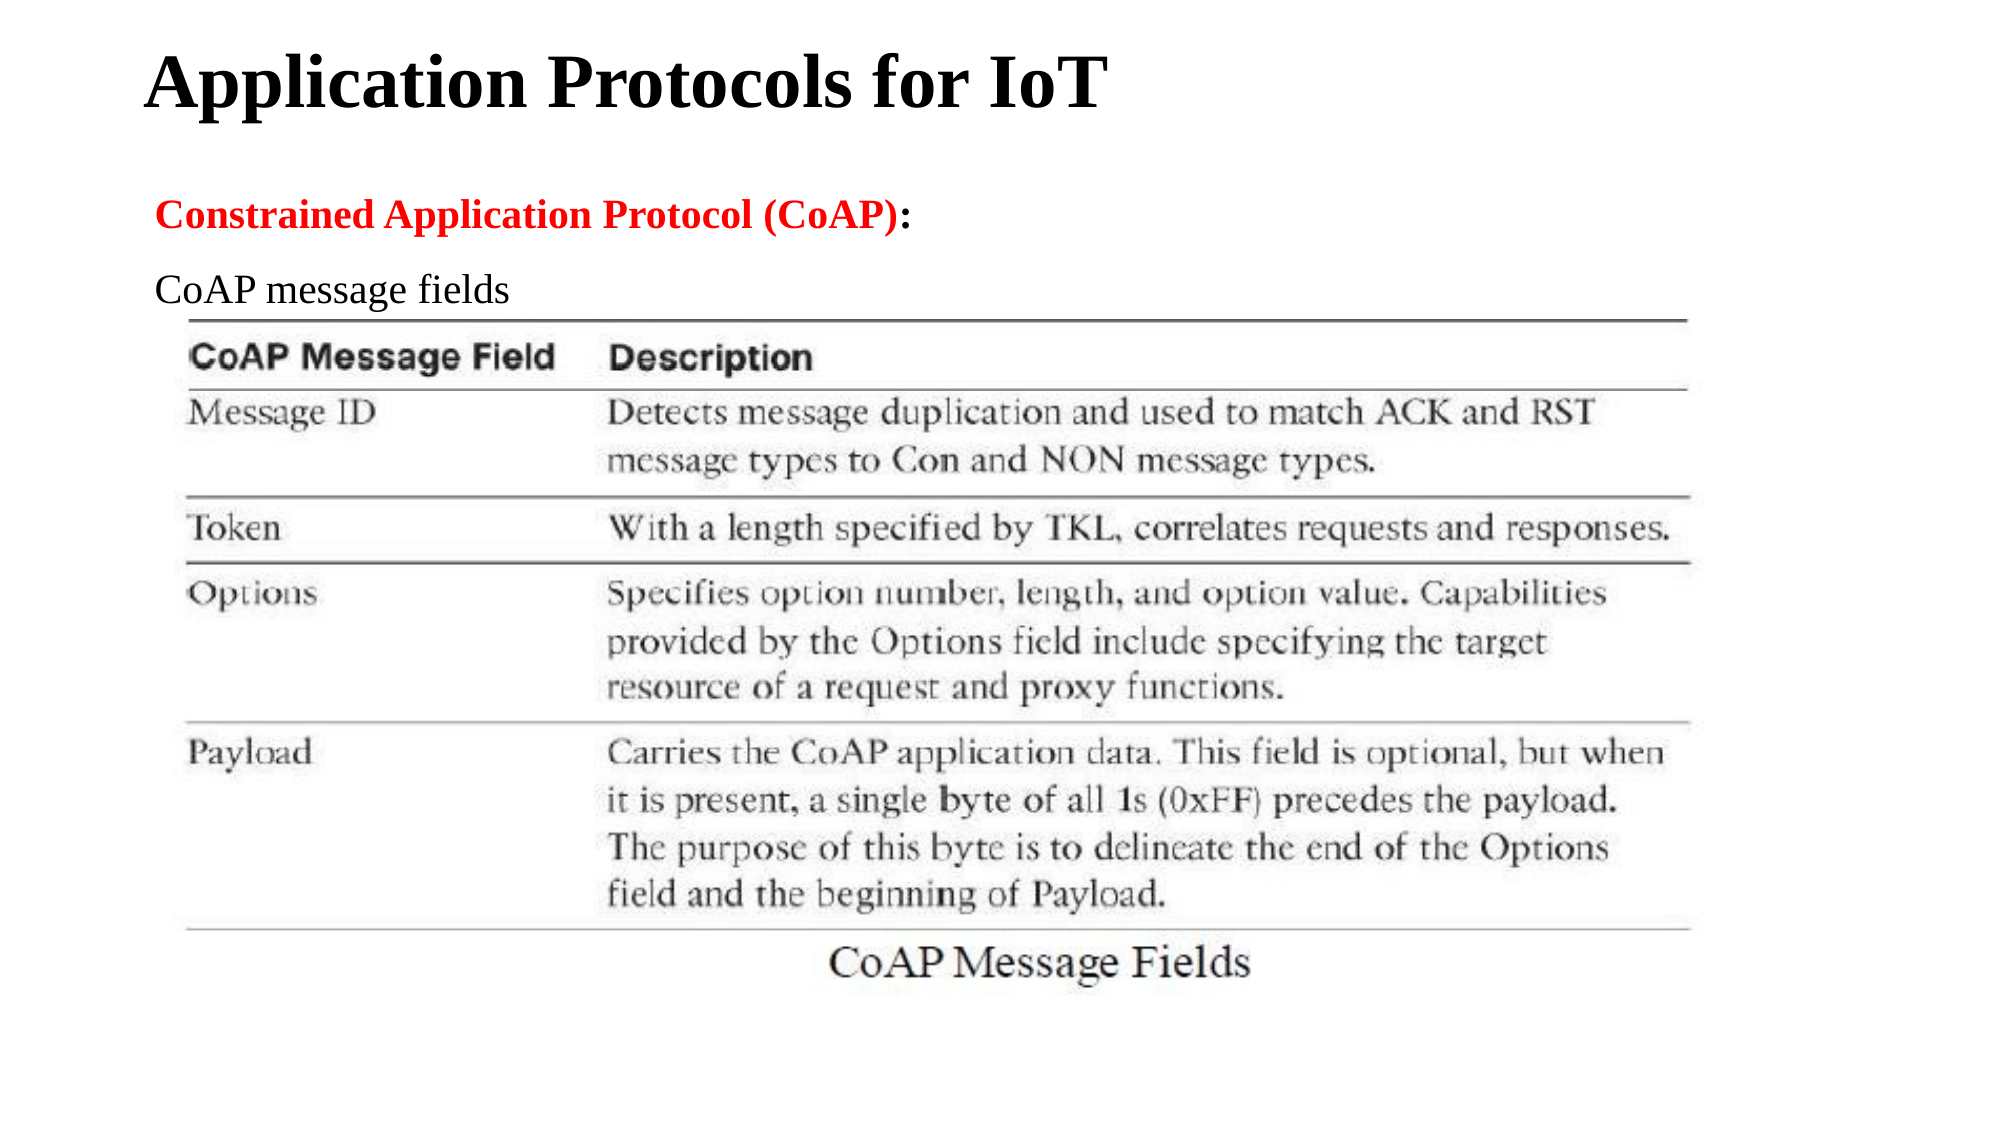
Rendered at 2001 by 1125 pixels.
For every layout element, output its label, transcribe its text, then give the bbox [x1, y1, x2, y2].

list Constrained Application Protocol (CoAP): CoAP message fields [137, 154, 1920, 1079]
title Application Protocols for IoT [126, 22, 1852, 131]
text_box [174, 319, 1705, 998]
